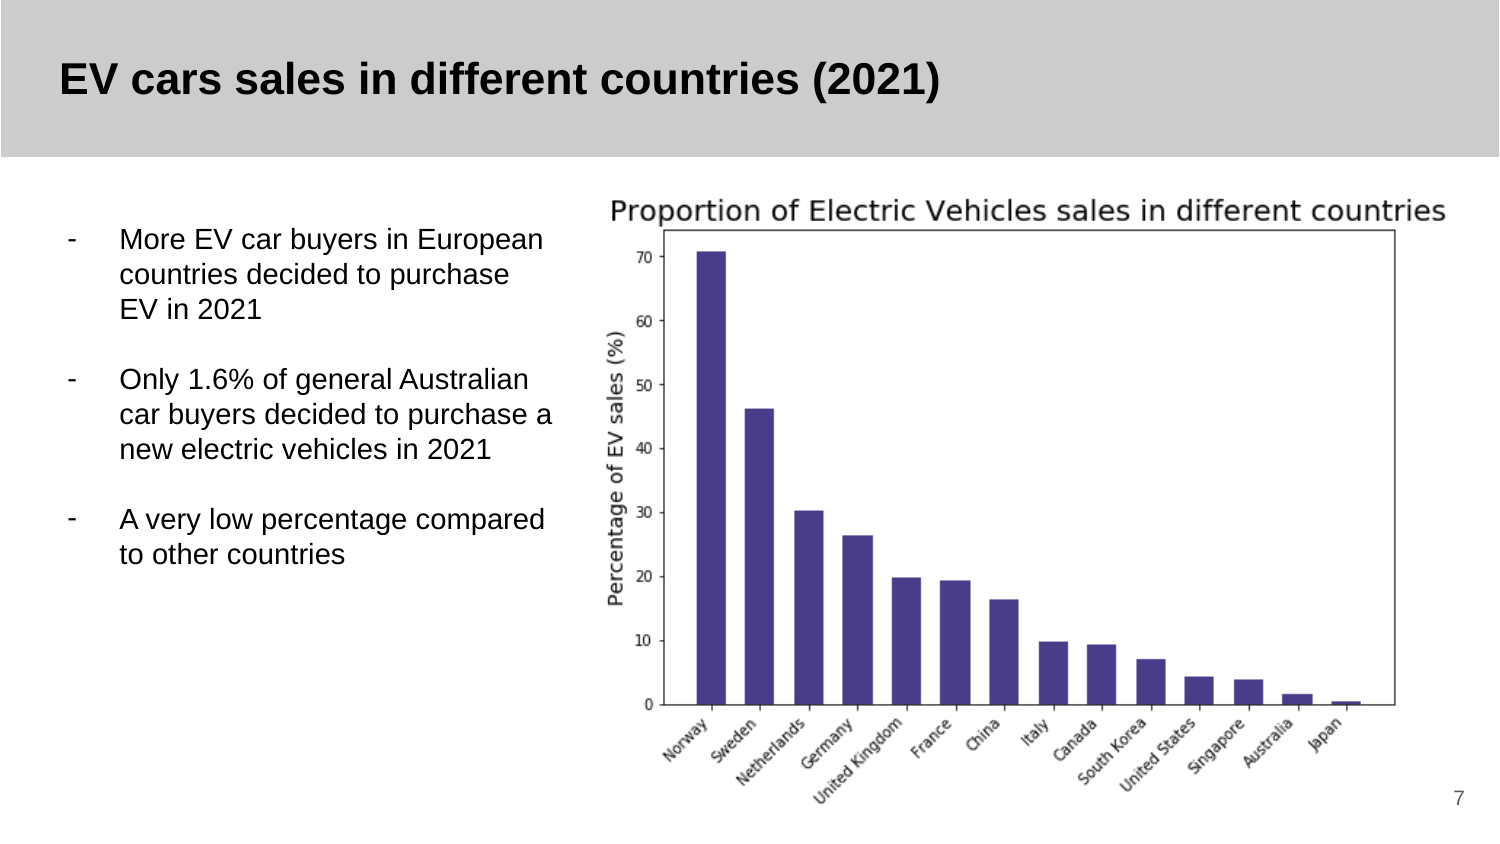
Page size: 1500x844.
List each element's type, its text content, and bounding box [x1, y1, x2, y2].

text_box More EV car buyers in European countries decided to purchase EV in 2021 Only 1.6% of general Australian car buyers decided to purchase a new electric vehicles in 2021 A very low percentage compared to other countries [29, 205, 570, 586]
text_box [0, 0, 1500, 158]
picture [598, 189, 1457, 818]
slide_number ‹#› [1389, 764, 1480, 830]
text_box EV cars sales in different countries (2021) [44, 34, 1364, 118]
